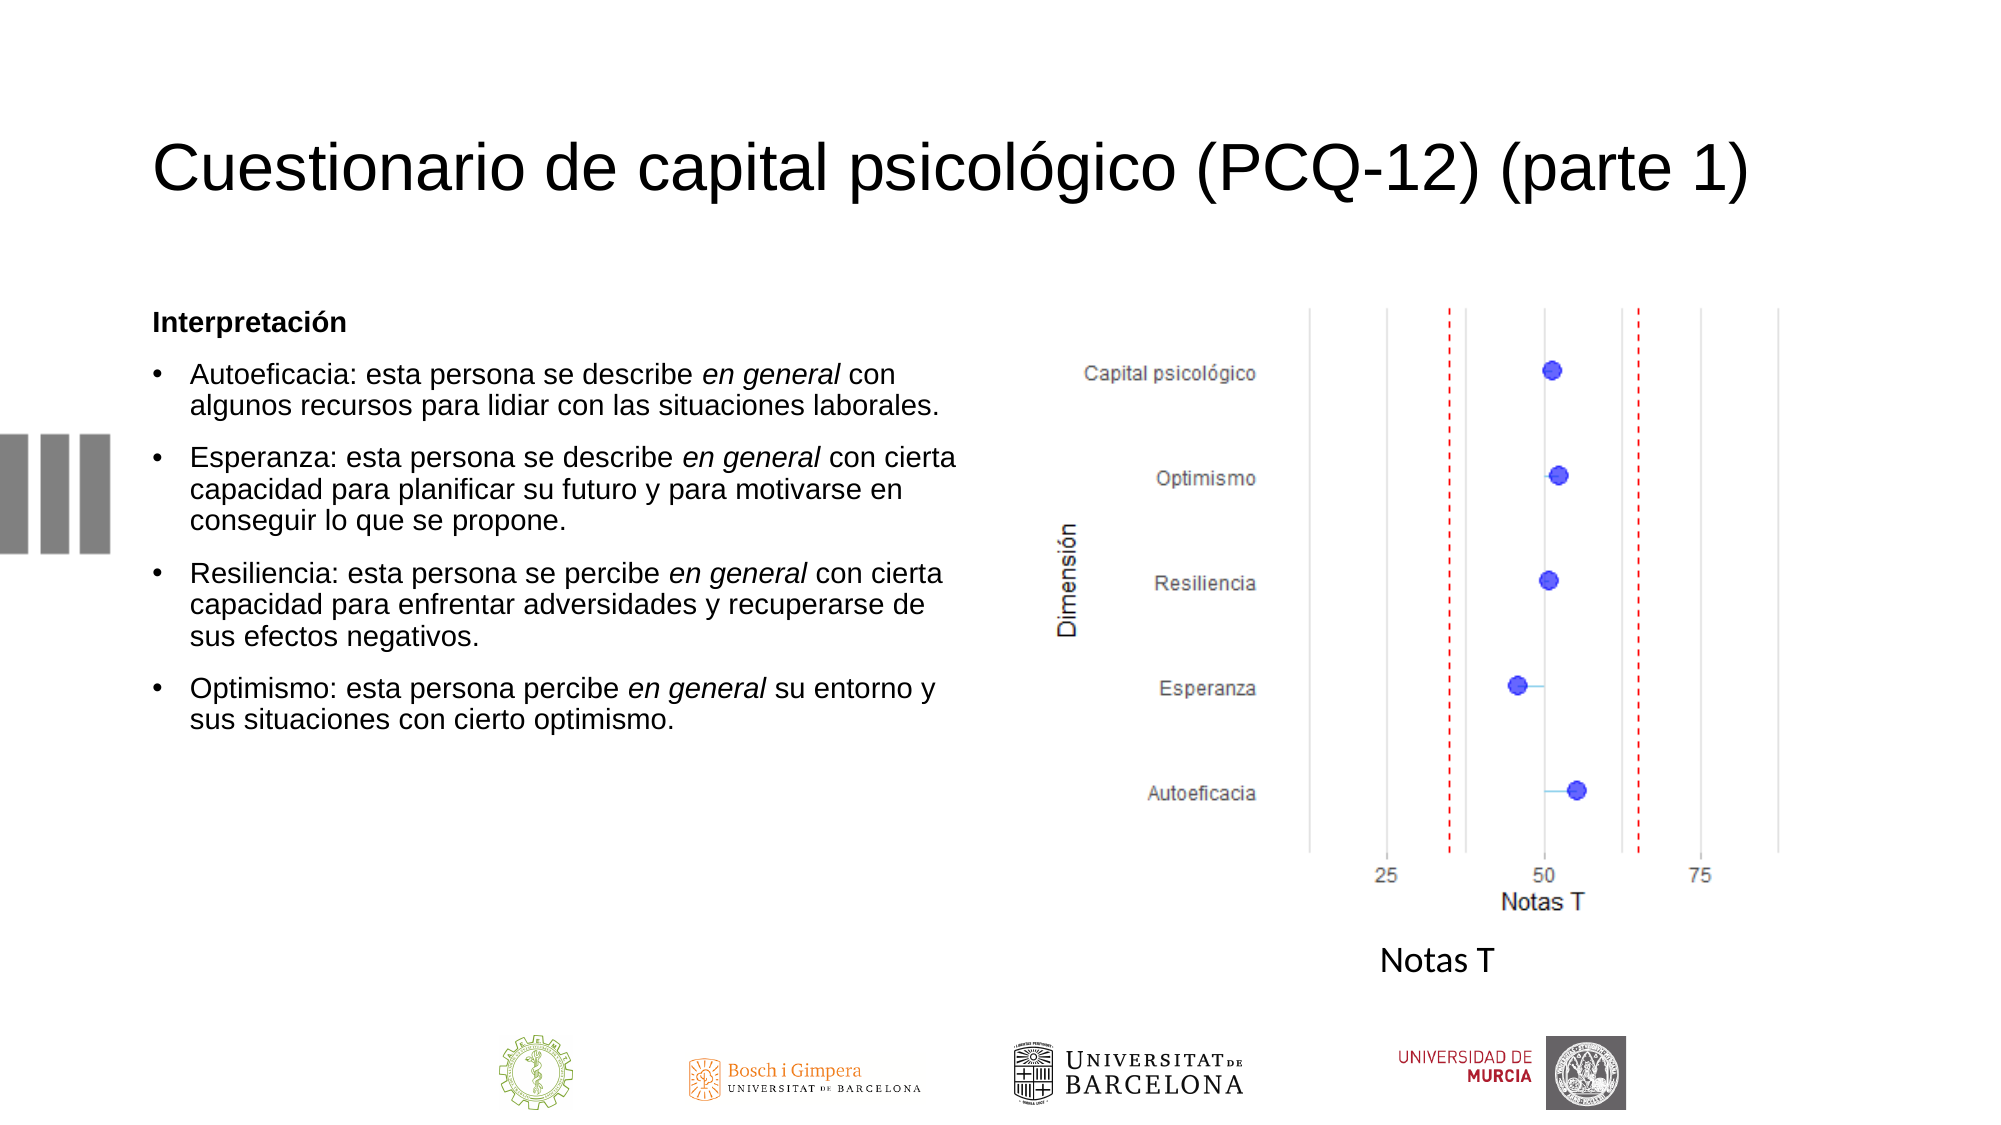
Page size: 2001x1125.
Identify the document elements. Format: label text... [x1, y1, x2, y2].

picture [1043, 297, 1832, 928]
title Cuestionario de capital psicológico (PCQ-12) (parte 1) [137, 59, 1863, 278]
text_box Notas T [1012, 927, 1863, 1011]
picture [1014, 1042, 1243, 1105]
picture [499, 1035, 573, 1110]
picture [684, 1031, 926, 1125]
picture [0, 420, 123, 563]
picture [1331, 1036, 1627, 1110]
list Interpretación Autoeficacia: esta persona se describe en general con algunos recursos para lidiar con las situaciones laborales. Esperanza: esta persona se describe en general con cierta capacidad para planificar su futuro y para motivarse en conseguir lo que se propone. Resiliencia: esta persona se percibe en general con cierta capacidad para enfrentar adversidades y recuperarse de sus efectos negativos. Optimismo: esta persona percibe en general su entorno y sus situaciones con cierto optimismo. [137, 299, 988, 1014]
